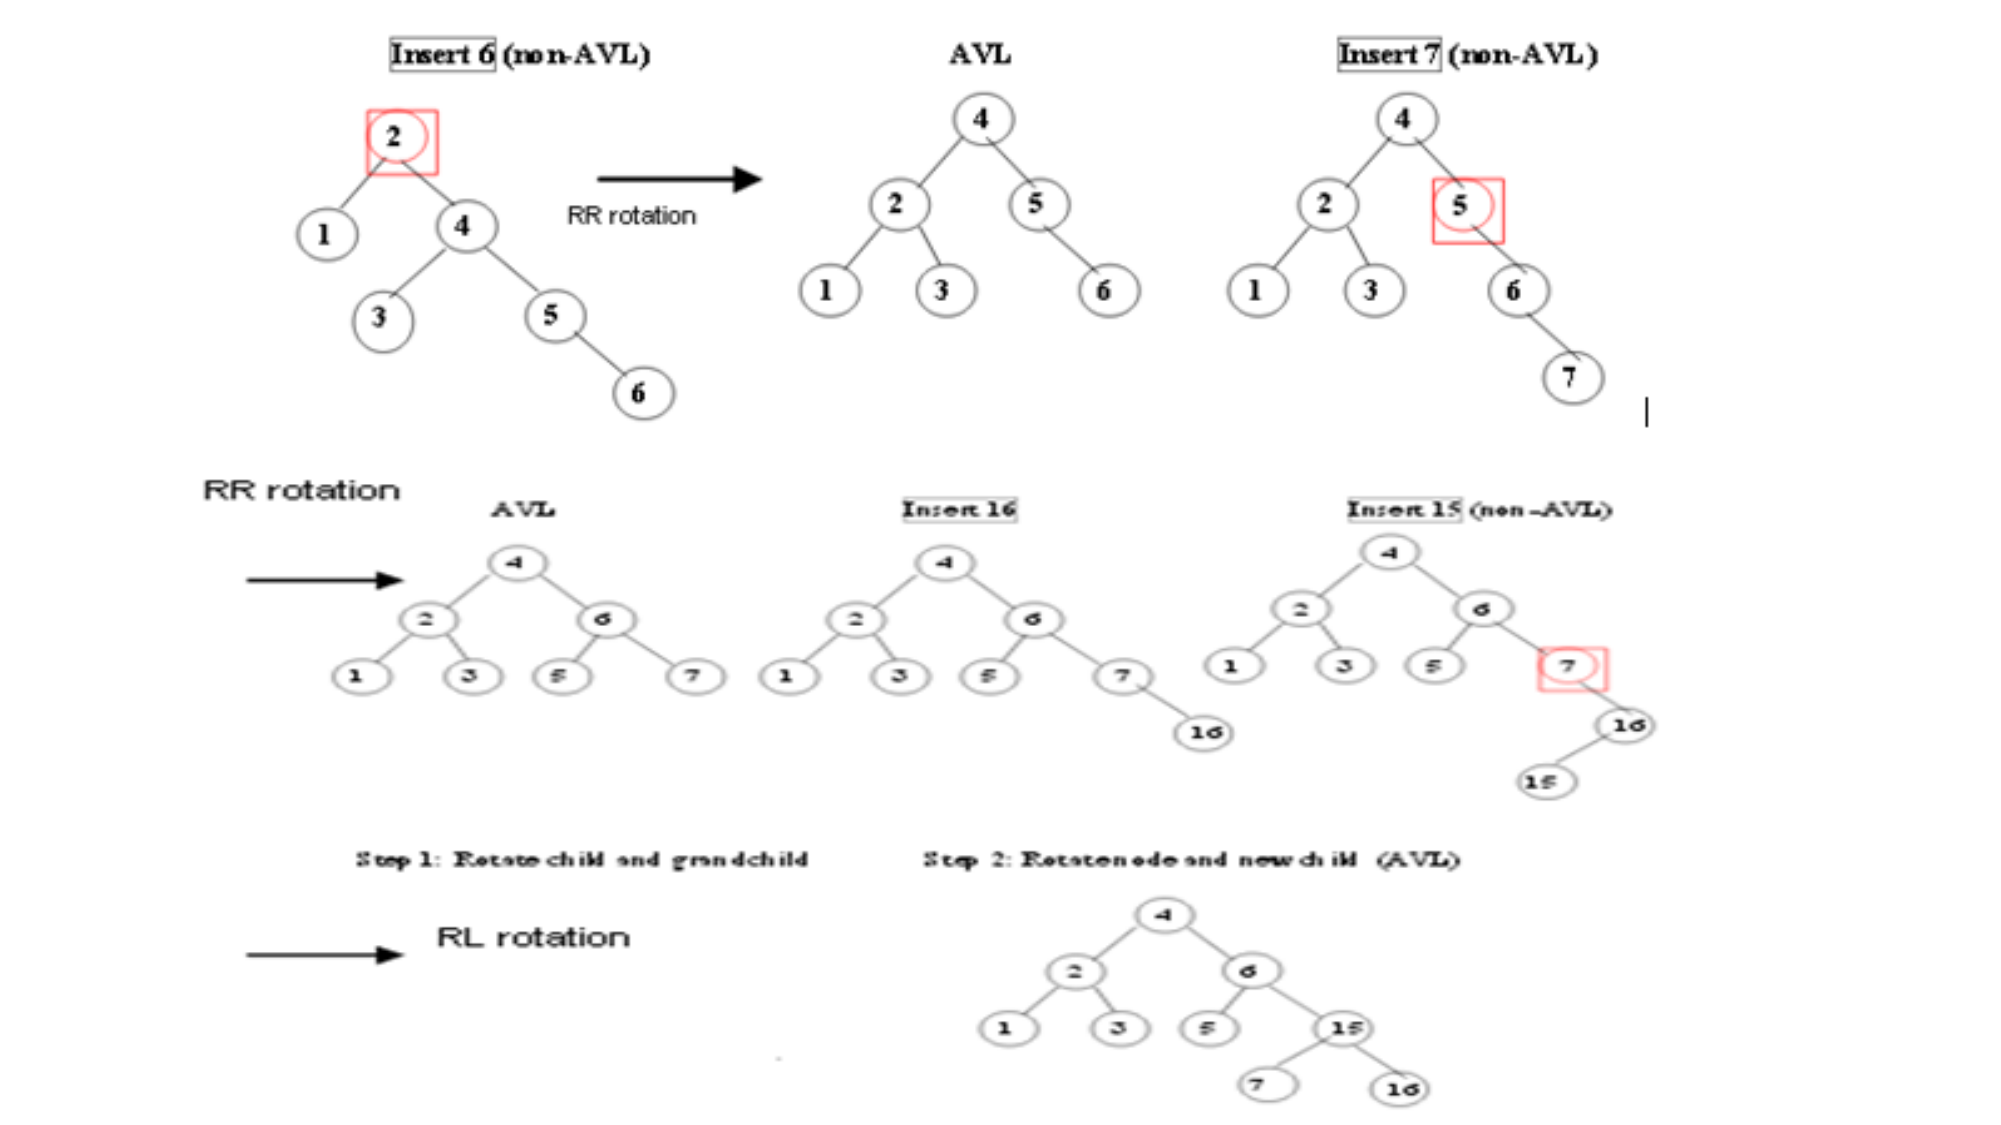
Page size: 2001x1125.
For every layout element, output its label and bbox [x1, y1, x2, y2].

picture [184, 0, 1709, 1125]
